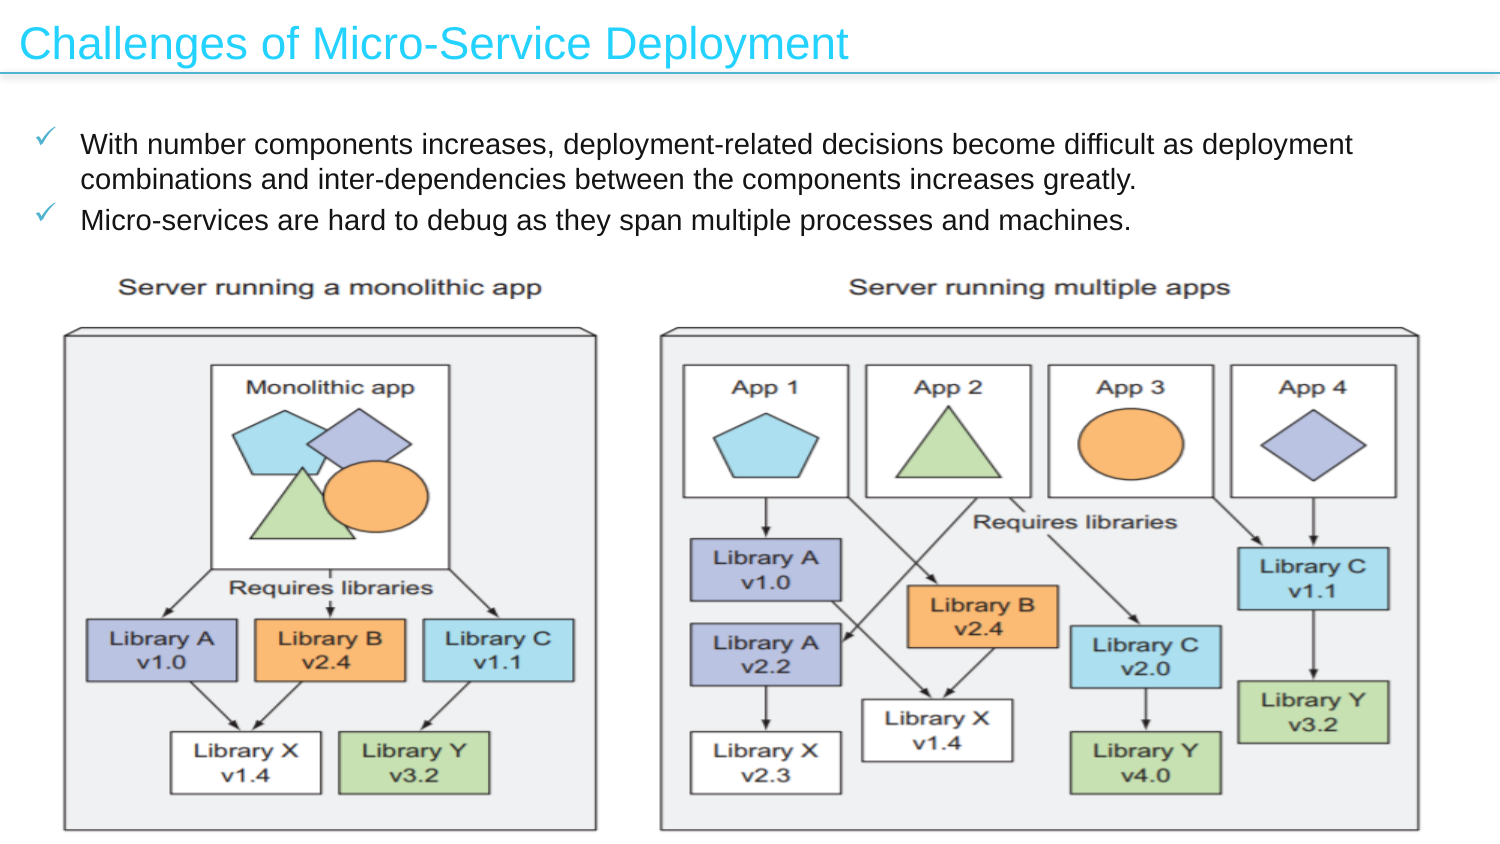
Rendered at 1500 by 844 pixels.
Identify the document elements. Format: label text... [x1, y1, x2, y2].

picture [0, 258, 1500, 844]
title Challenges of Micro-Service Deployment [18, 16, 1482, 66]
list With number components increases, deployment-related decisions become difficult as deployment combinations and inter-dependencies between the components increases greatly. Micro-services are hard to debug as they span multiple processes and machines. [18, 76, 1482, 257]
